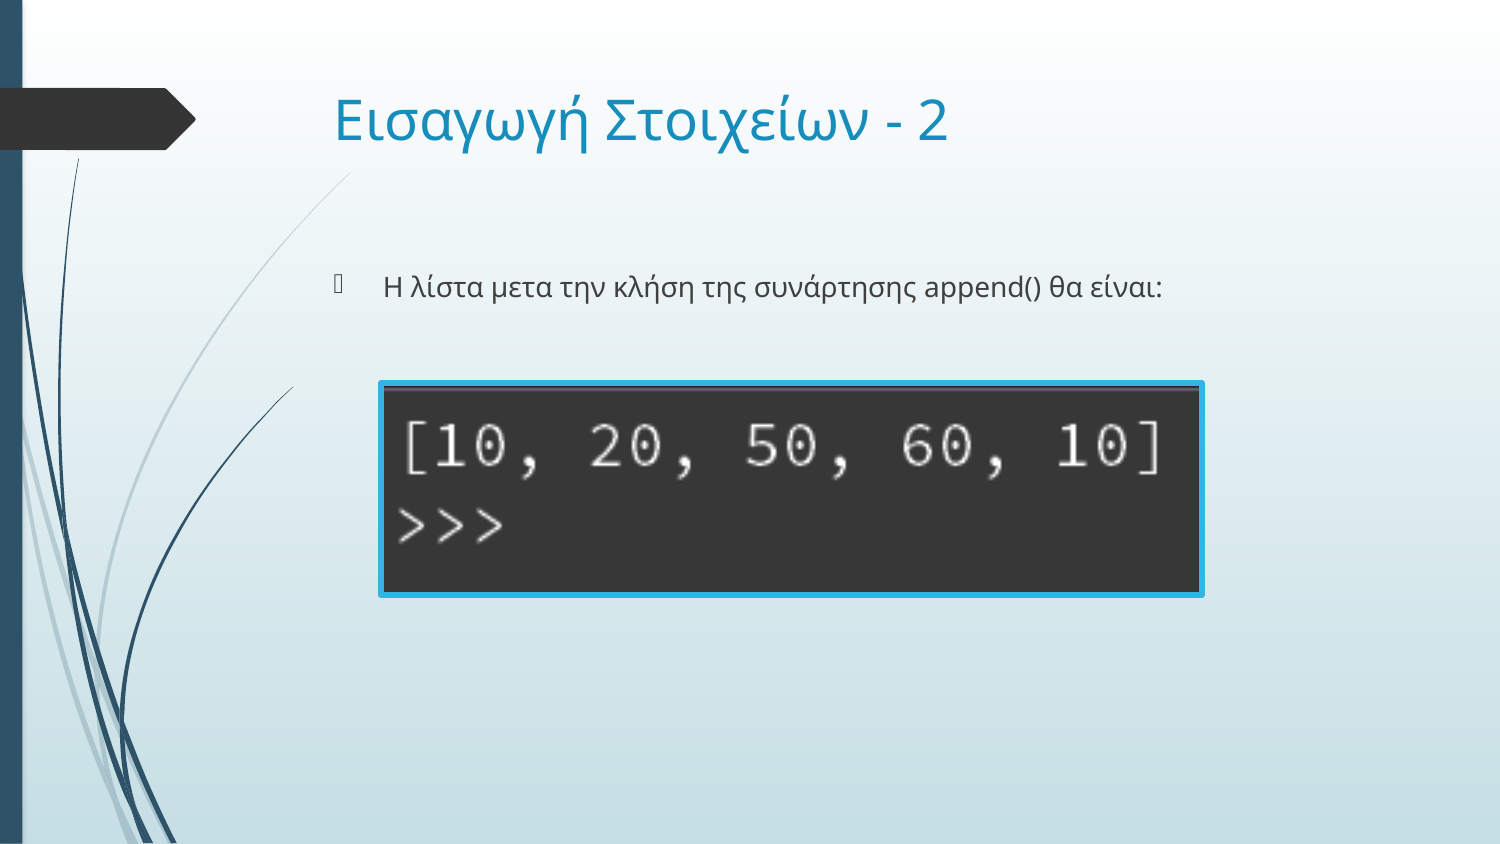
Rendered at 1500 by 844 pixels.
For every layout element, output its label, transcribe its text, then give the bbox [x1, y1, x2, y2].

list Η λίστα μετα την κλήση της συνάρτησης append() θα είναι: [318, 262, 1416, 728]
title Εισαγωγή Στοιχείων - 2 [319, 76, 1416, 235]
picture [383, 386, 1200, 592]
